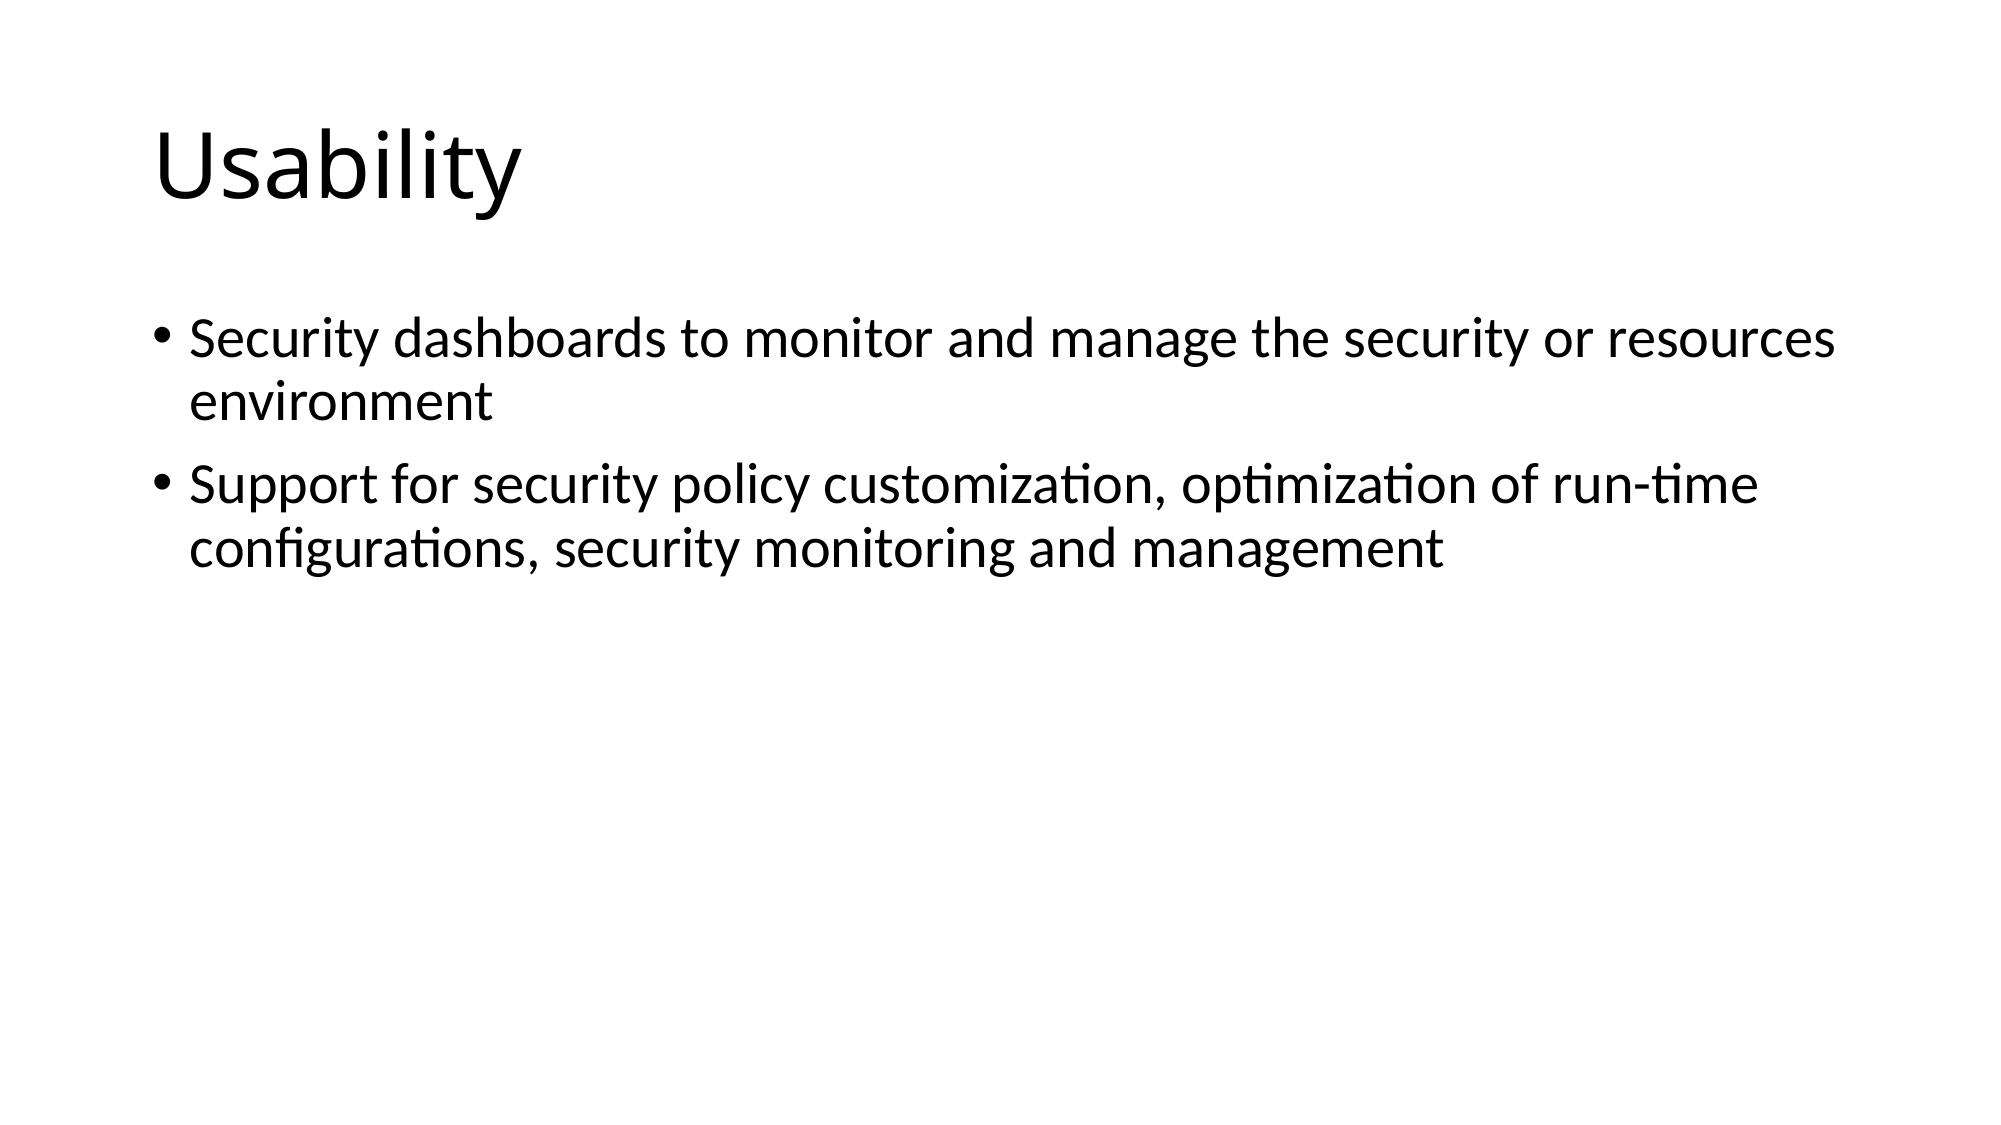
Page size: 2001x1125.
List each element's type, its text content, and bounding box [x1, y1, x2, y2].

title Usability [137, 59, 1863, 278]
list Security dashboards to monitor and manage the security or resources environment Support for security policy customization, optimization of run-time configurations, security monitoring and management [137, 299, 1863, 1014]
